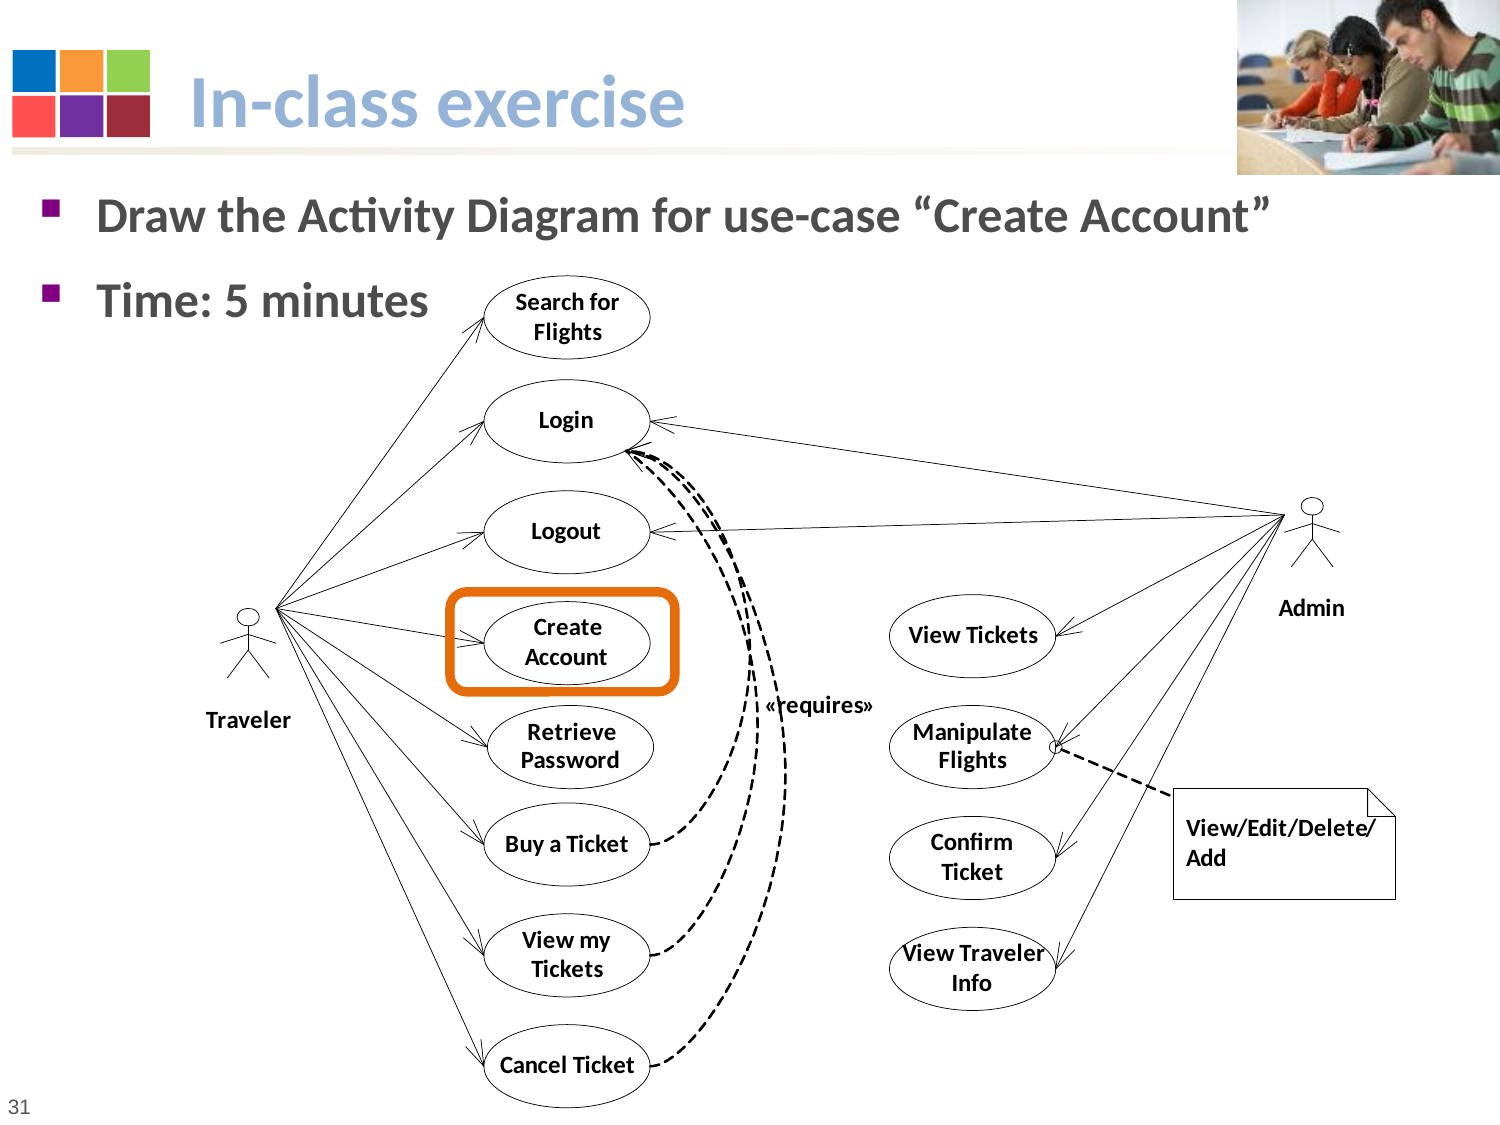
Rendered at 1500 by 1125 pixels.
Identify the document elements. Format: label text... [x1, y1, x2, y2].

picture [189, 270, 1401, 1113]
picture [1237, 0, 1500, 176]
title In-class exercise [174, 47, 1232, 150]
list Draw the Activity Diagram for use-case “Create Account” Time: 5 minutes [24, 174, 1475, 1088]
